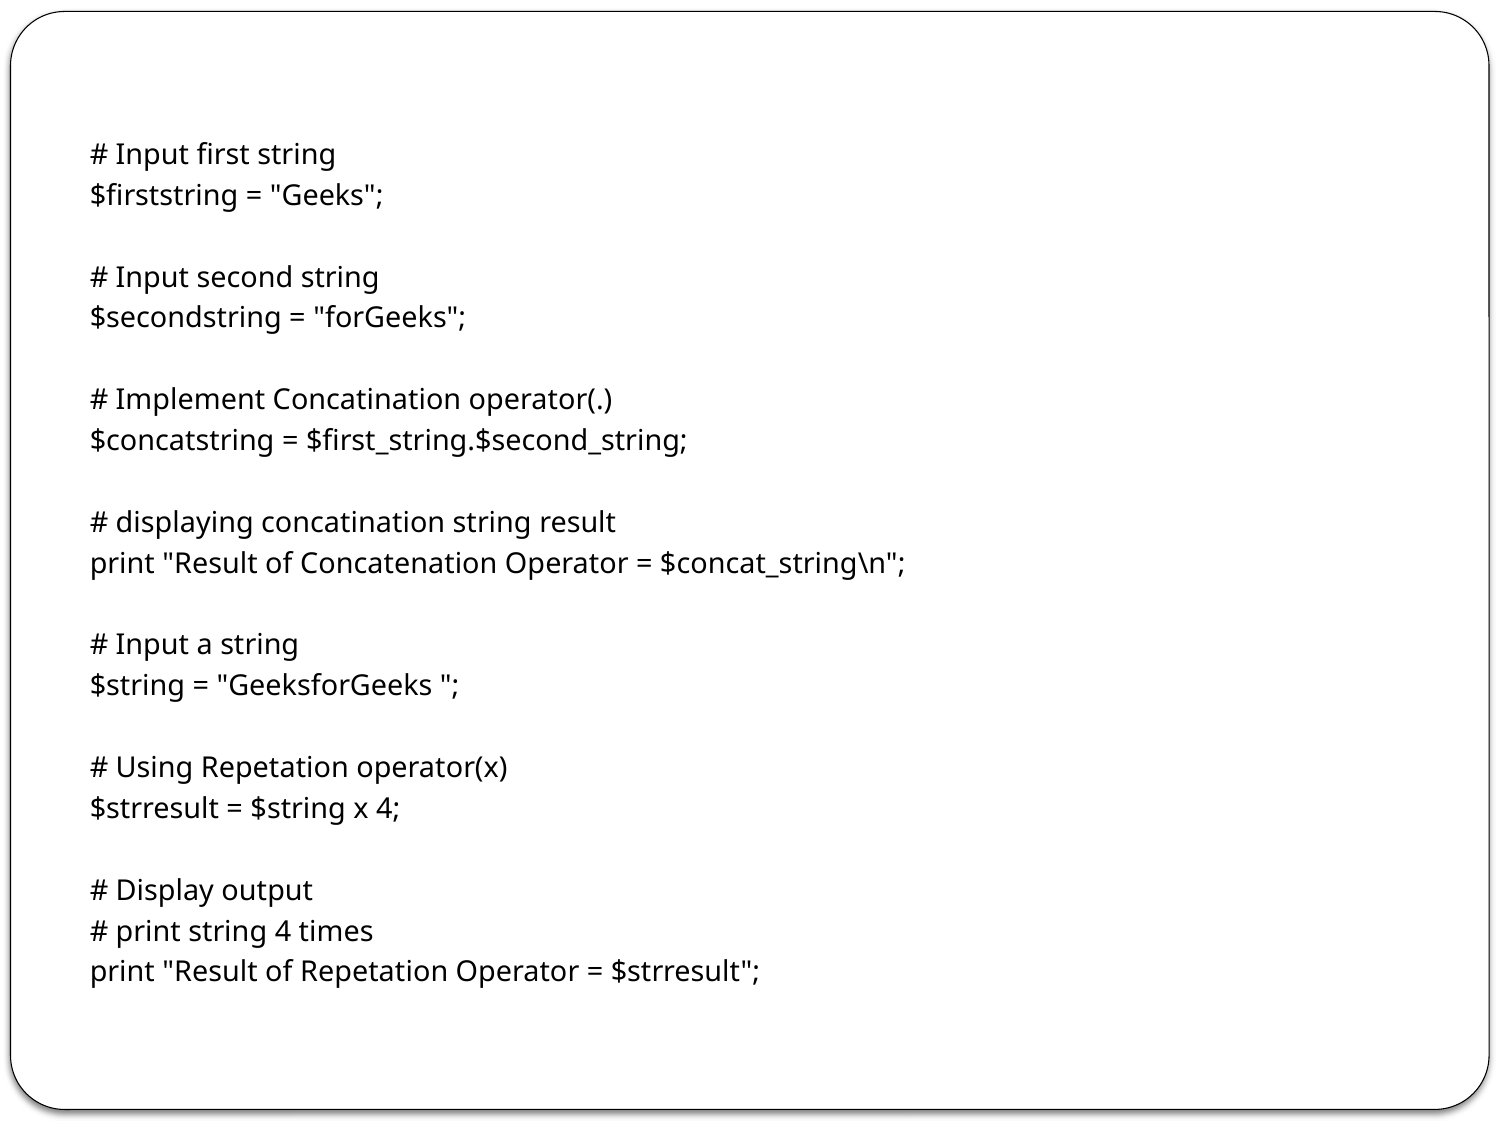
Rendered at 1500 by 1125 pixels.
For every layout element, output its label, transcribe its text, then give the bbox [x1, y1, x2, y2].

list # Input first string $firststring = "Geeks"; # Input second string $secondstring = "forGeeks"; # Implement Concatination operator(.) $concatstring = $first_string.$second_string; # displaying concatination string result print "Result of Concatenation Operator = $concat_string\n"; # Input a string $string = "GeeksforGeeks "; # Using Repetation operator(x) $strresult = $string x 4; # Display output # print string 4 times print "Result of Repetation Operator = $strresult"; [75, 87, 1425, 1005]
